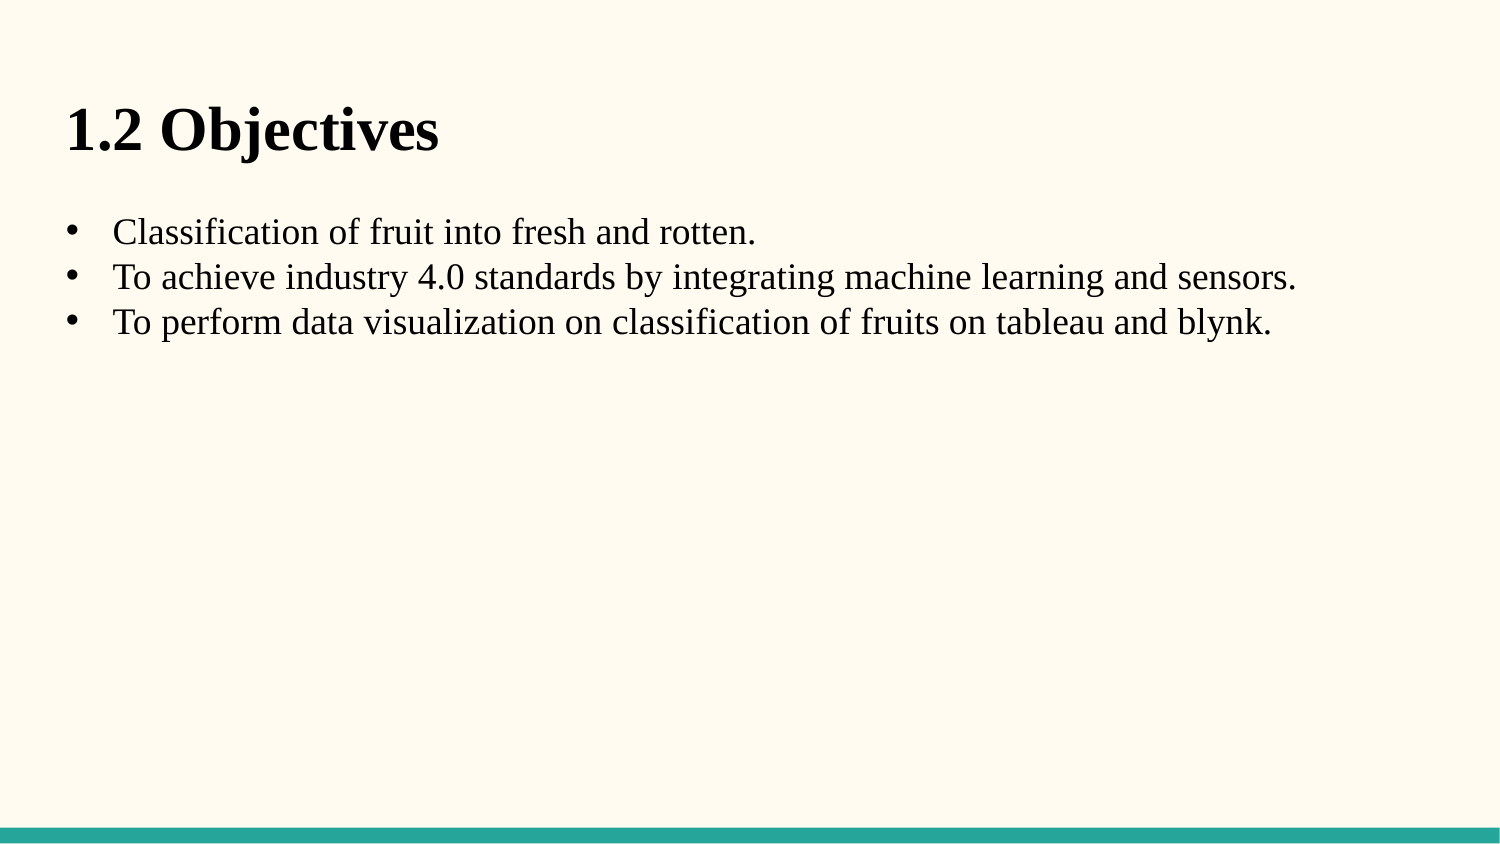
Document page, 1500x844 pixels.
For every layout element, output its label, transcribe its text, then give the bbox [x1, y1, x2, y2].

text_box Classification of fruit into fresh and rotten. To achieve industry 4.0 standards by integrating machine learning and sensors. To perform data visualization on classification of fruits on tableau and blynk. [51, 192, 1449, 750]
text_box 1.2 Objectives [51, 72, 1449, 174]
